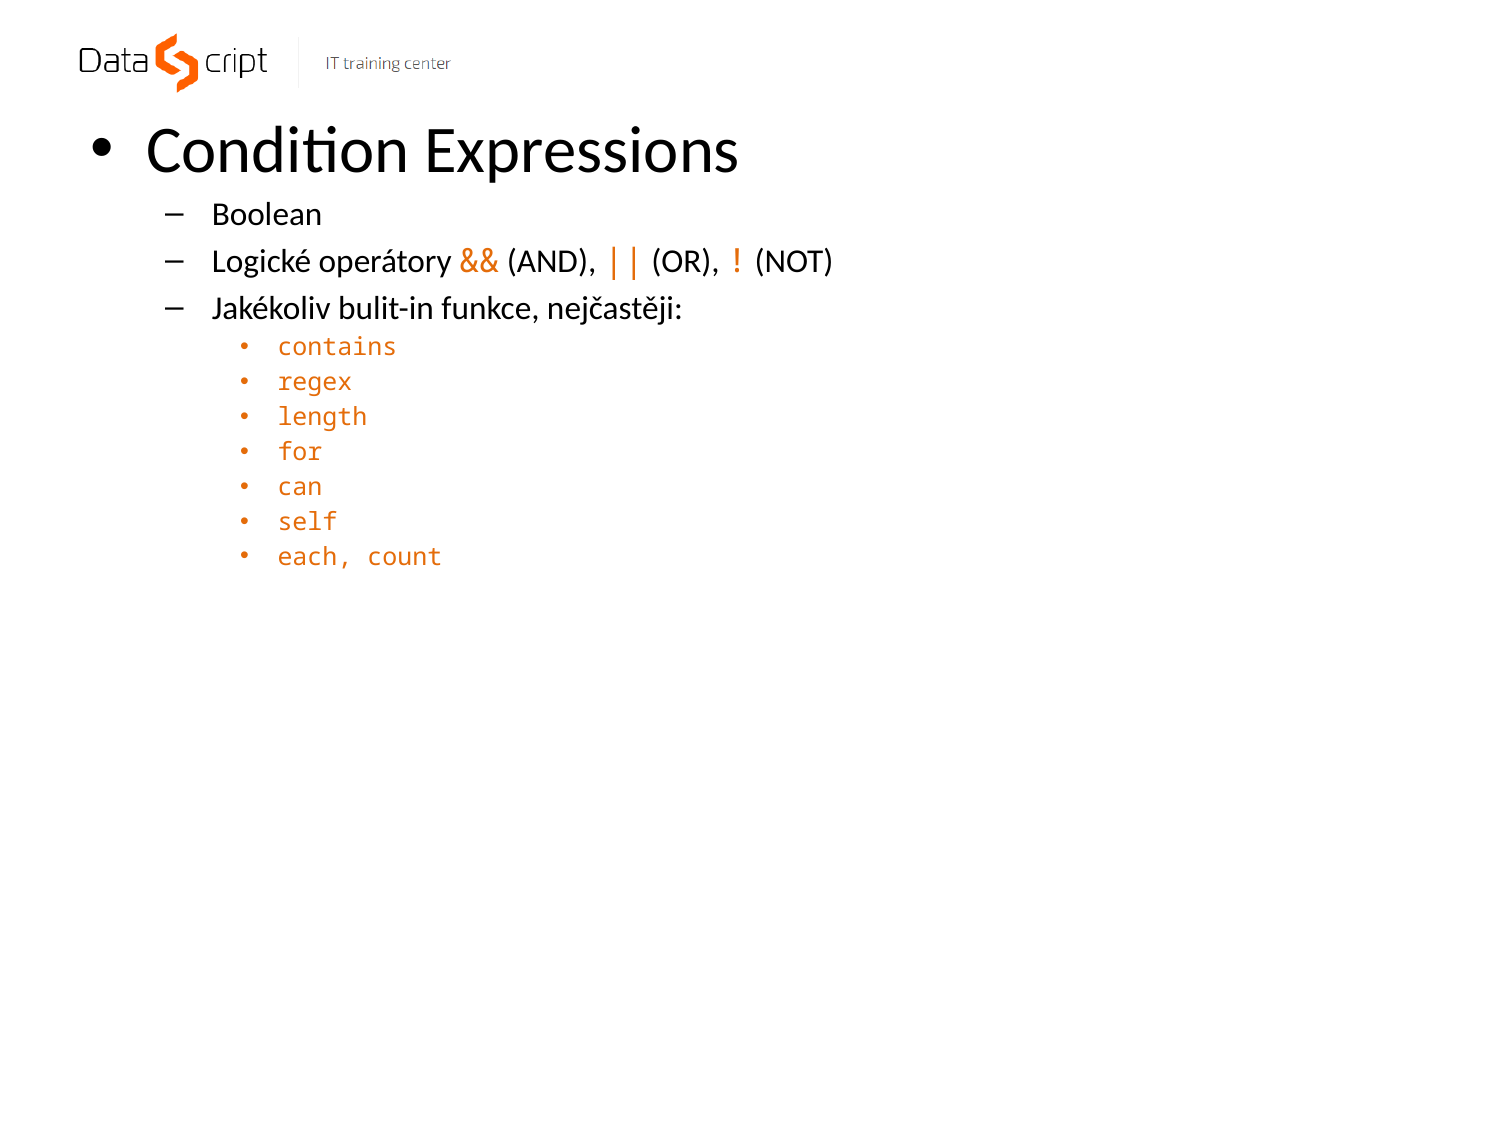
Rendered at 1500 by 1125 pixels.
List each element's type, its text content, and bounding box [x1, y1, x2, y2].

list Condition Expressions Boolean Logické operátory && (AND), || (OR), ! (NOT) Jakékoliv bulit-in funkce, nejčastěji: contains regex length for can self each, count [75, 98, 1425, 1059]
picture [74, 26, 455, 99]
